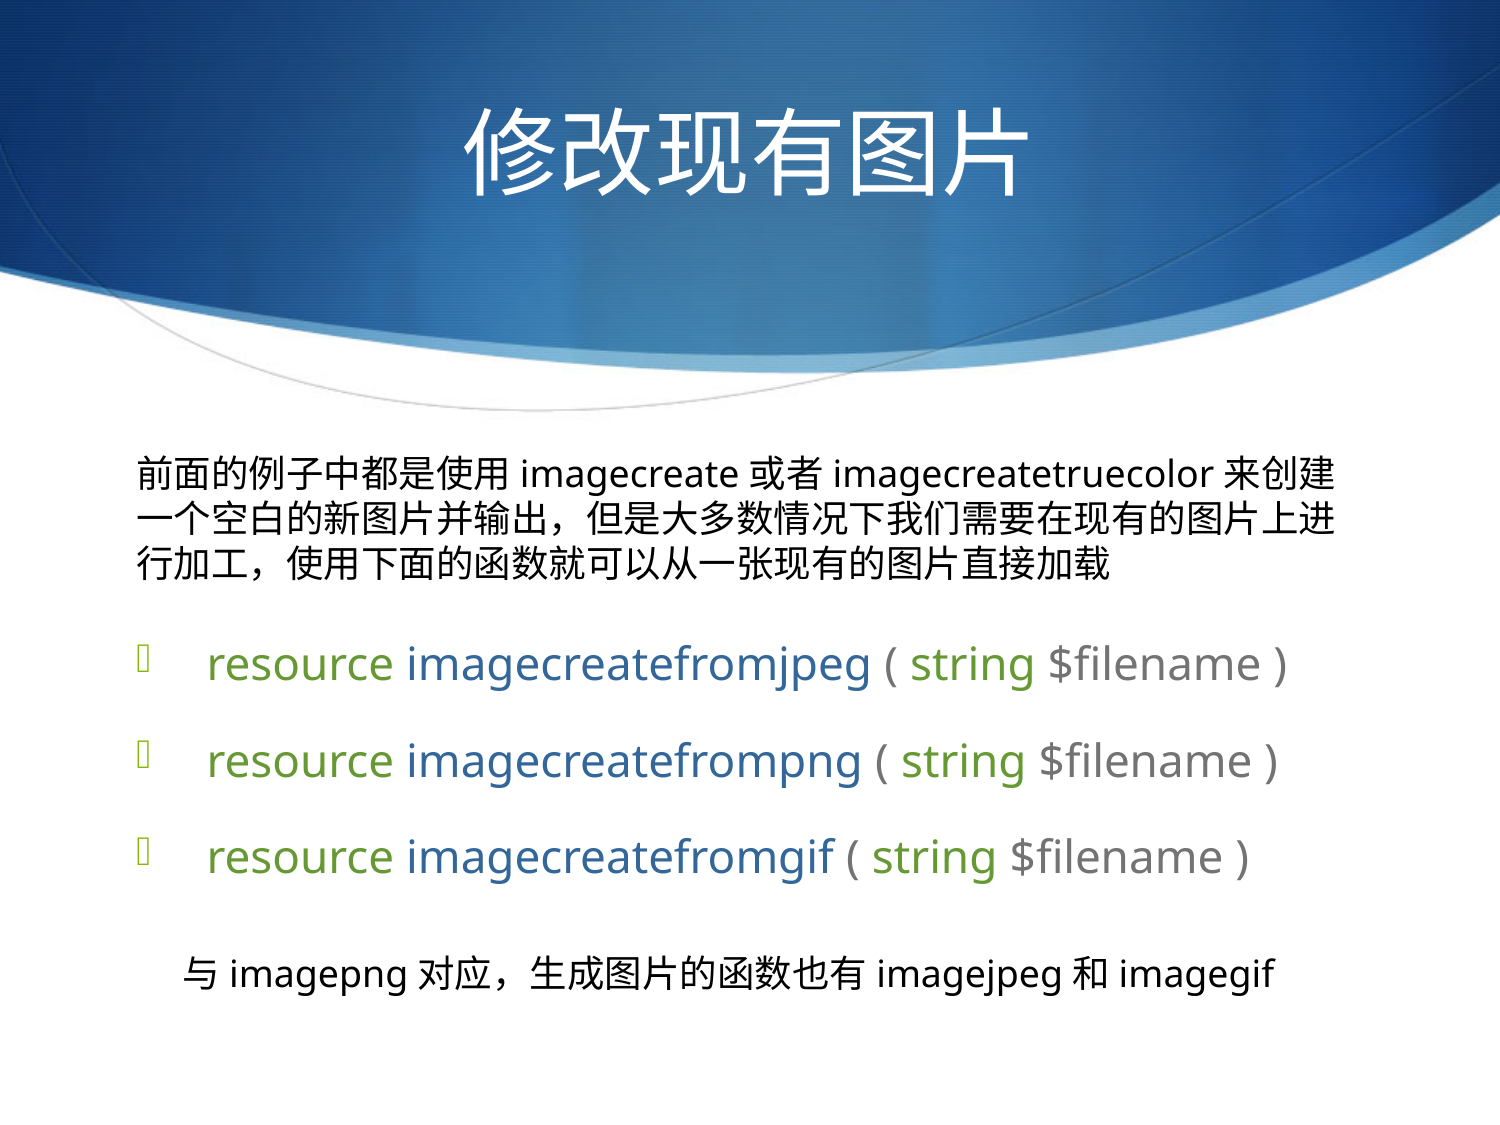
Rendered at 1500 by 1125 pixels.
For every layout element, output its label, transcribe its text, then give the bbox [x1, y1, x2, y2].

list resource imagecreatefromjpeg ( string $filename ) resource imagecreatefrompng ( string $filename ) resource imagecreatefromgif ( string $filename ) [121, 627, 1379, 927]
text_box 与imagepng对应，生成图片的函数也有imagejpeg和imagegif [167, 942, 1425, 1003]
text_box 前面的例子中都是使用imagecreate或者imagecreatetruecolor来创建一个空白的新图片并输出，但是大多数情况下我们需要在现有的图片上进行加工，使用下面的函数就可以从一张现有的图片直接加载 [121, 442, 1379, 593]
title 修改现有图片 [75, 56, 1425, 245]
picture [0, 0, 1500, 1125]
